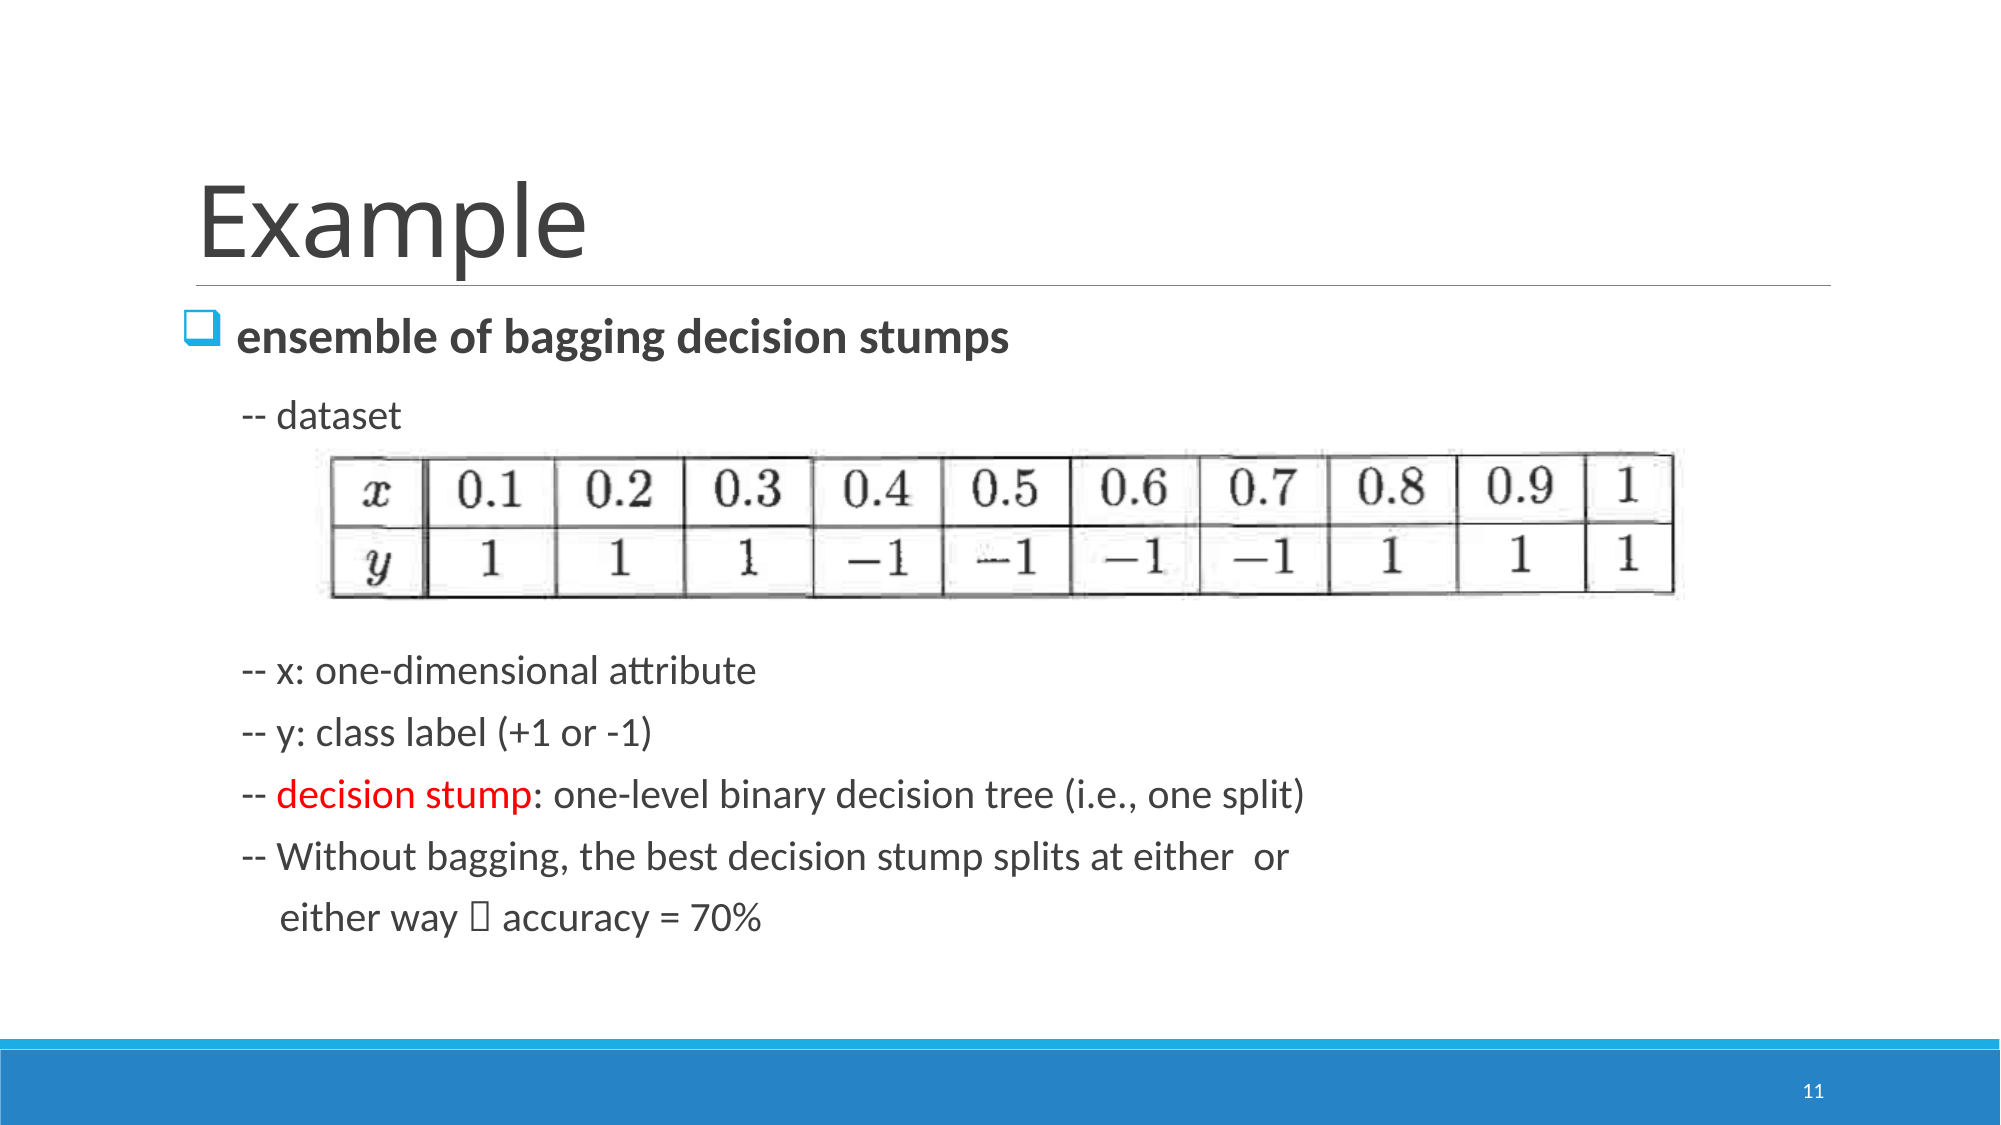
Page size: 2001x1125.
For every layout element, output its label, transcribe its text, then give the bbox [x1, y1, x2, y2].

slide_number 11 [1624, 1059, 1840, 1120]
title Example [180, 47, 1830, 285]
picture [313, 445, 1685, 606]
